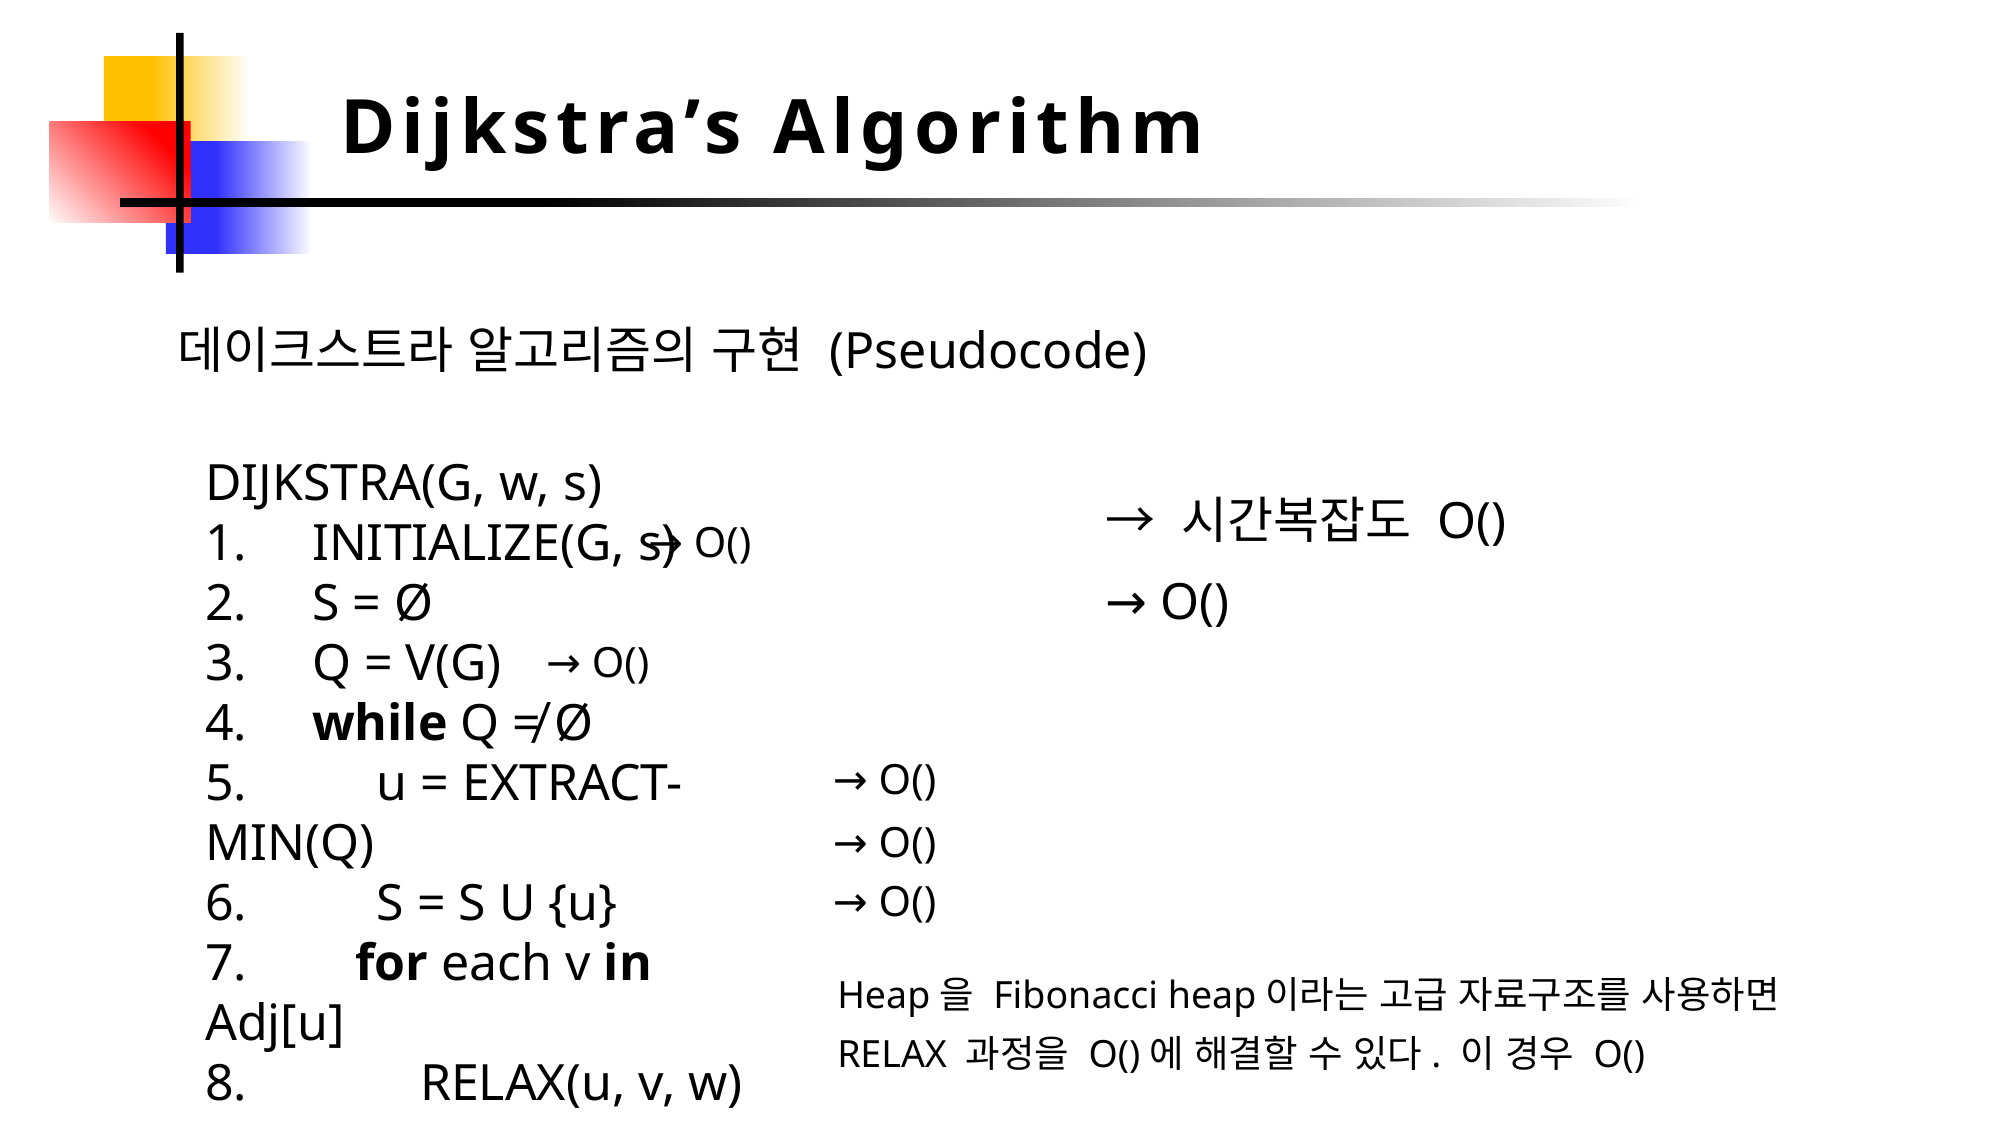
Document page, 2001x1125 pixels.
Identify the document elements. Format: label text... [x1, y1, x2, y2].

text_box Heap을 Fibonacci heap이라는 고급 자료구조를 사용하면 [822, 963, 1801, 1024]
text_box DIJKSTRA(G, w, s) 1. INITIALIZE(G, s) 2. S = Ø 3. Q = V(G) 4. while Q ≠ Ø 5. u = EXTRACT-MIN(Q) 6. S = S U {u} 7. for each v in Adj[u] 8. RELAX(u, v, w) [190, 443, 819, 1118]
text_box 데이크스트라 알고리즘의 구현 (Pseudocode) [162, 311, 1163, 386]
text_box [49, 32, 1644, 273]
